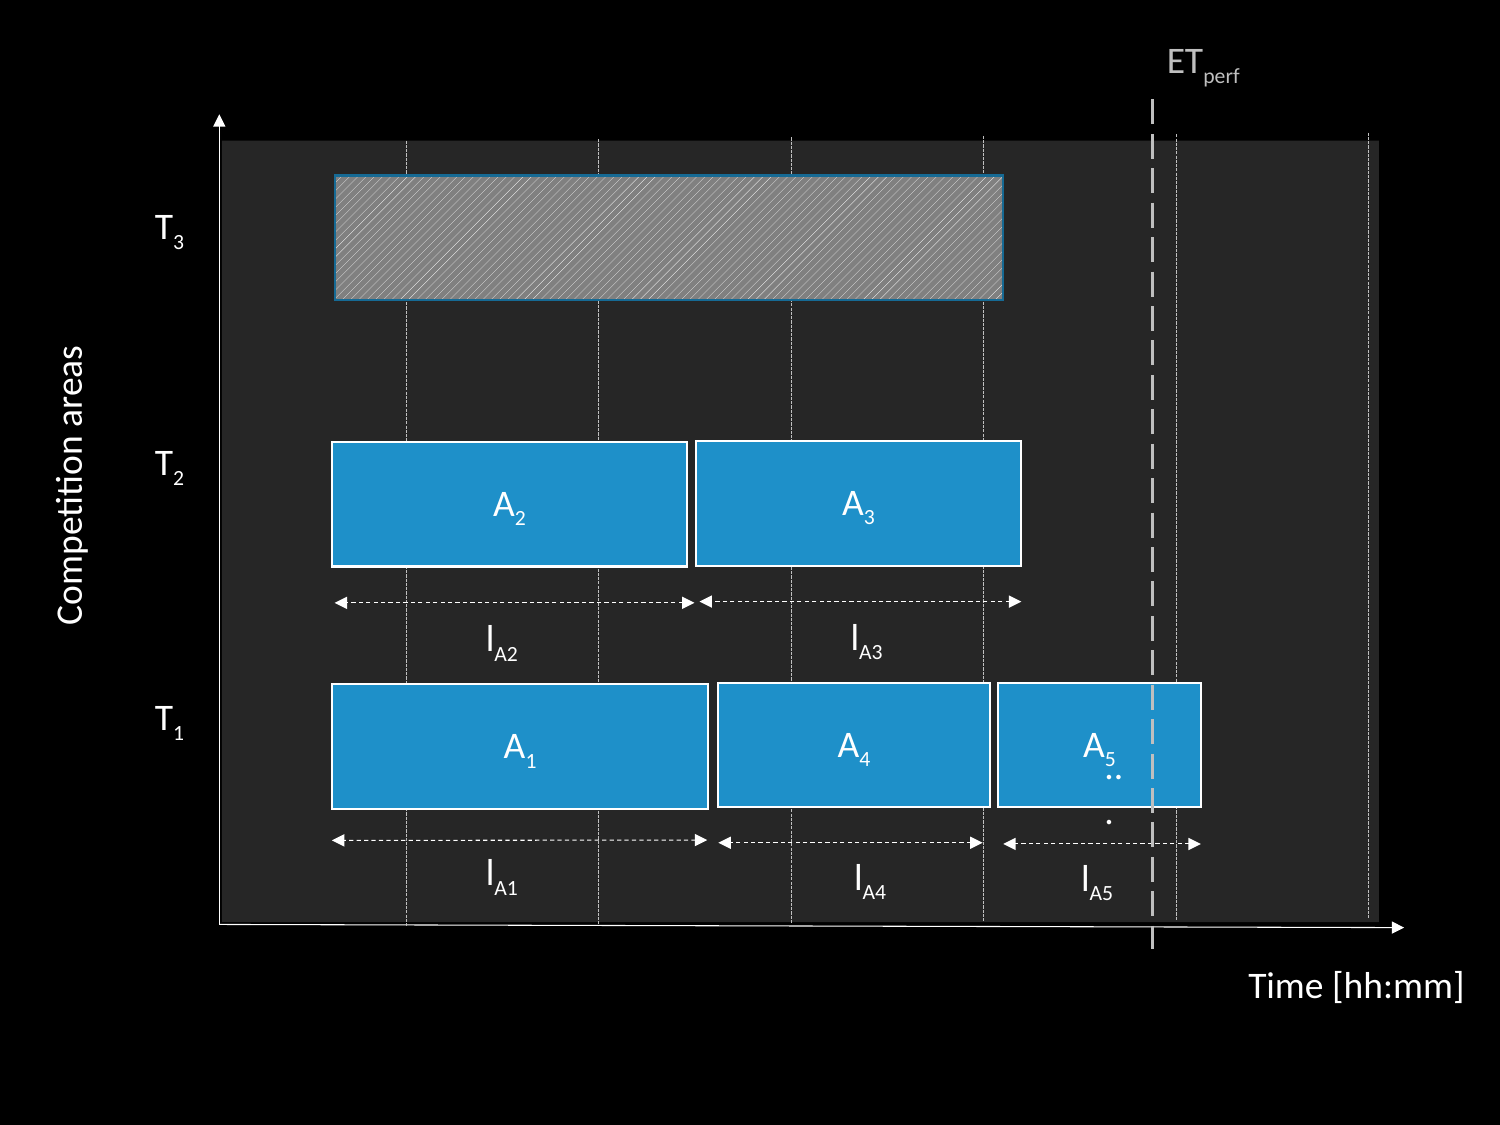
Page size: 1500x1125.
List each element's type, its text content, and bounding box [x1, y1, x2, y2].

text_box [997, 682, 1152, 908]
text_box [331, 441, 695, 668]
text_box ETperf [1152, 29, 1259, 96]
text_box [1153, 682, 1201, 908]
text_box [695, 440, 1022, 667]
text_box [331, 684, 709, 902]
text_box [718, 682, 990, 906]
text_box [334, 174, 1004, 301]
